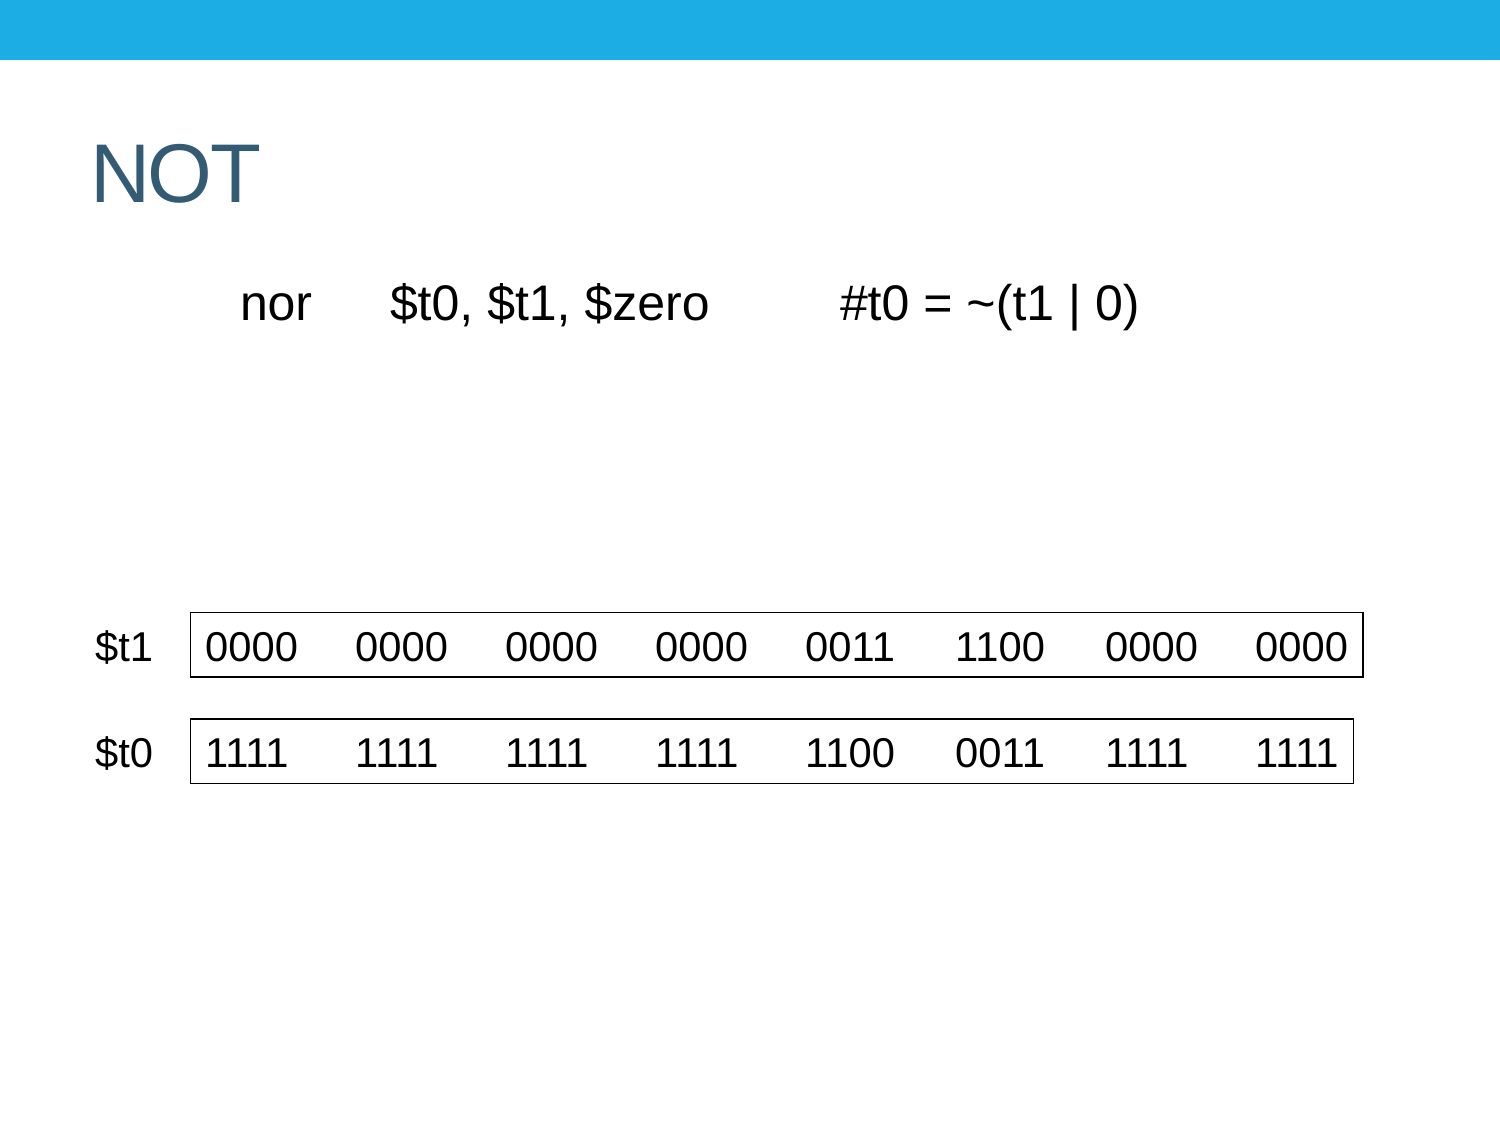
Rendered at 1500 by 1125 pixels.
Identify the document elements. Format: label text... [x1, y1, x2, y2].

title NOT [75, 87, 1425, 250]
list nor $t0, $t1, $zero #t0 = ~(t1 | 0) [75, 262, 1425, 1063]
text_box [80, 612, 1370, 785]
